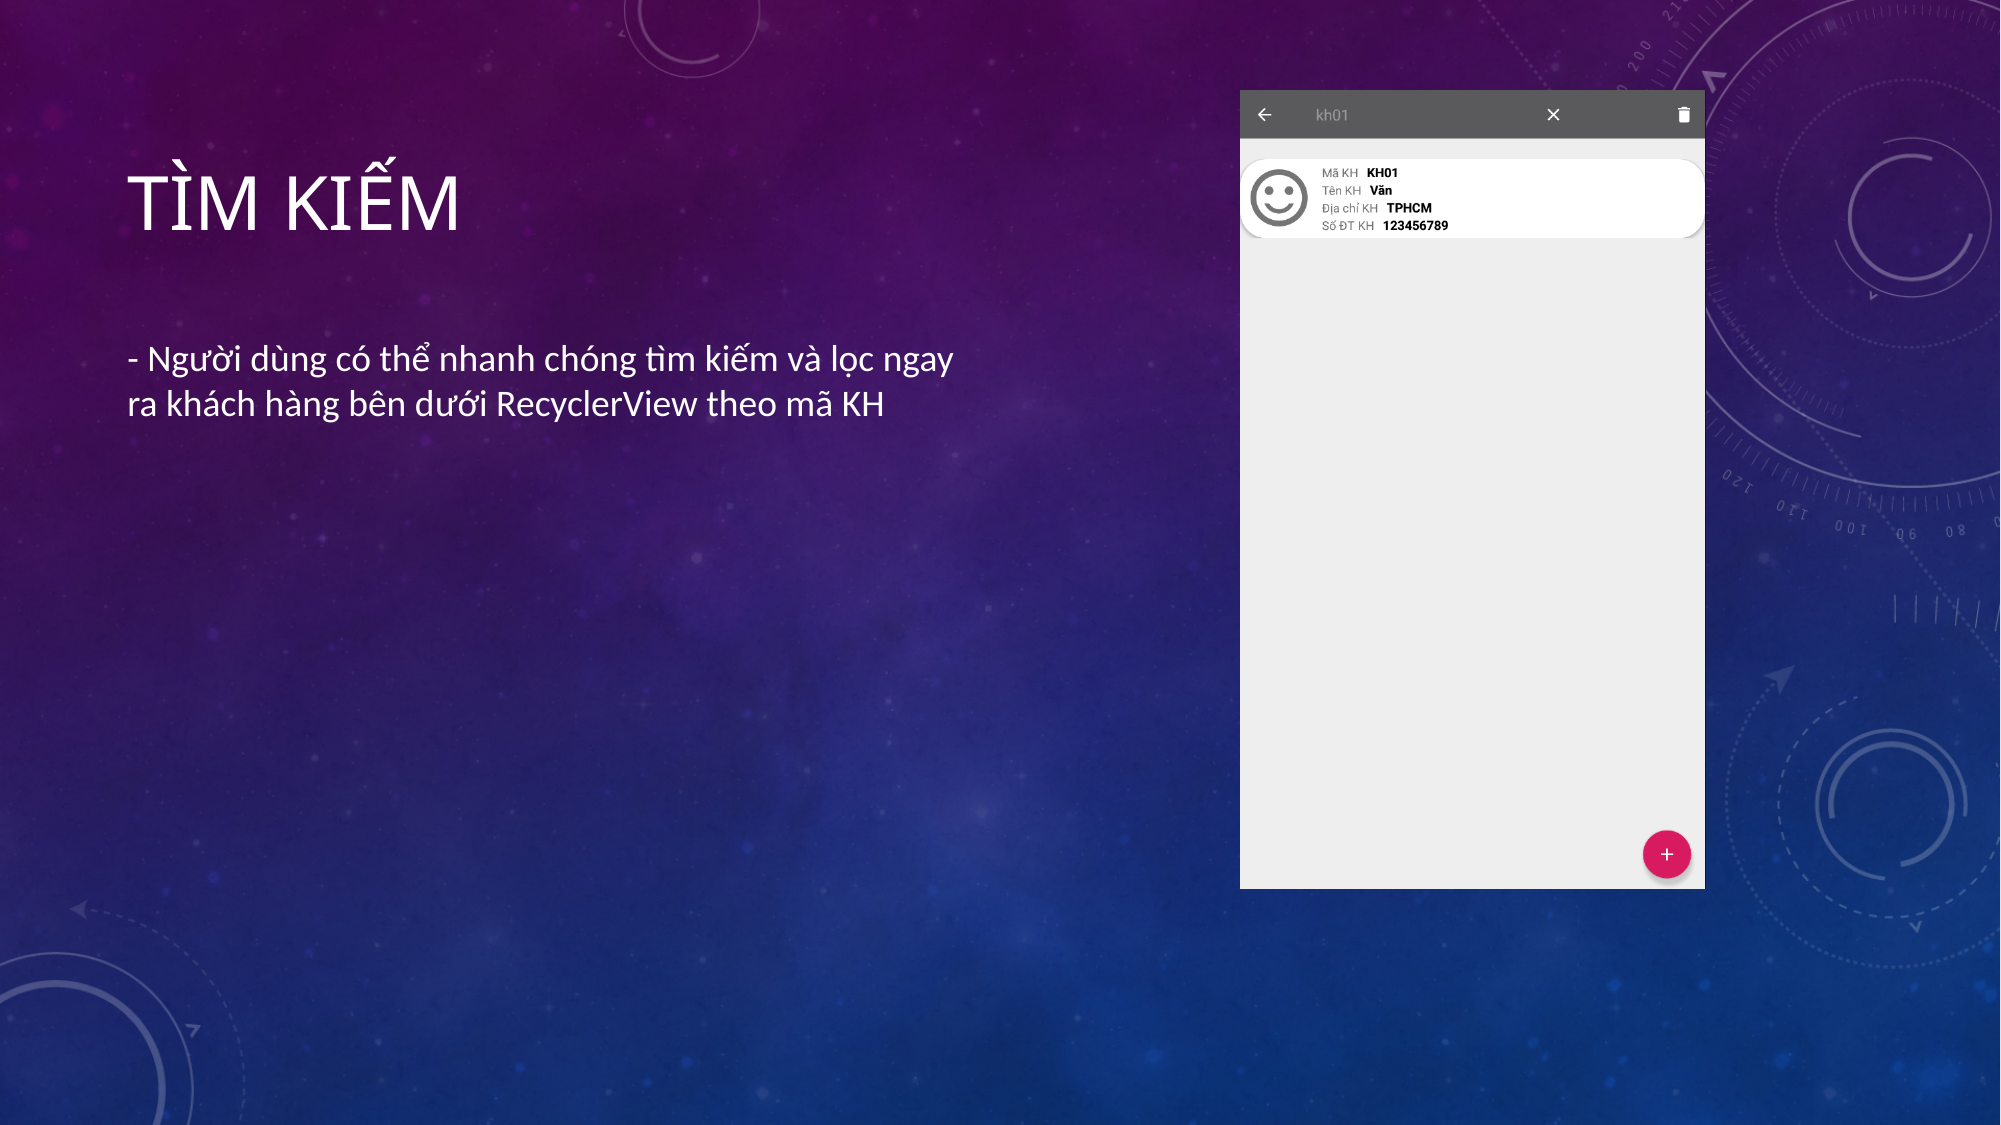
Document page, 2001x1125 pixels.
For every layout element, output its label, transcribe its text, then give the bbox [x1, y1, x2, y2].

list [1240, 89, 1706, 890]
picture [0, 0, 2001, 1125]
title Tìm kiếm [112, 99, 881, 301]
text_box - Người dùng có thể nhanh chóng tìm kiếm và lọc ngay ra khách hàng bên dưới RecyclerView theo mã KH [112, 326, 1000, 431]
